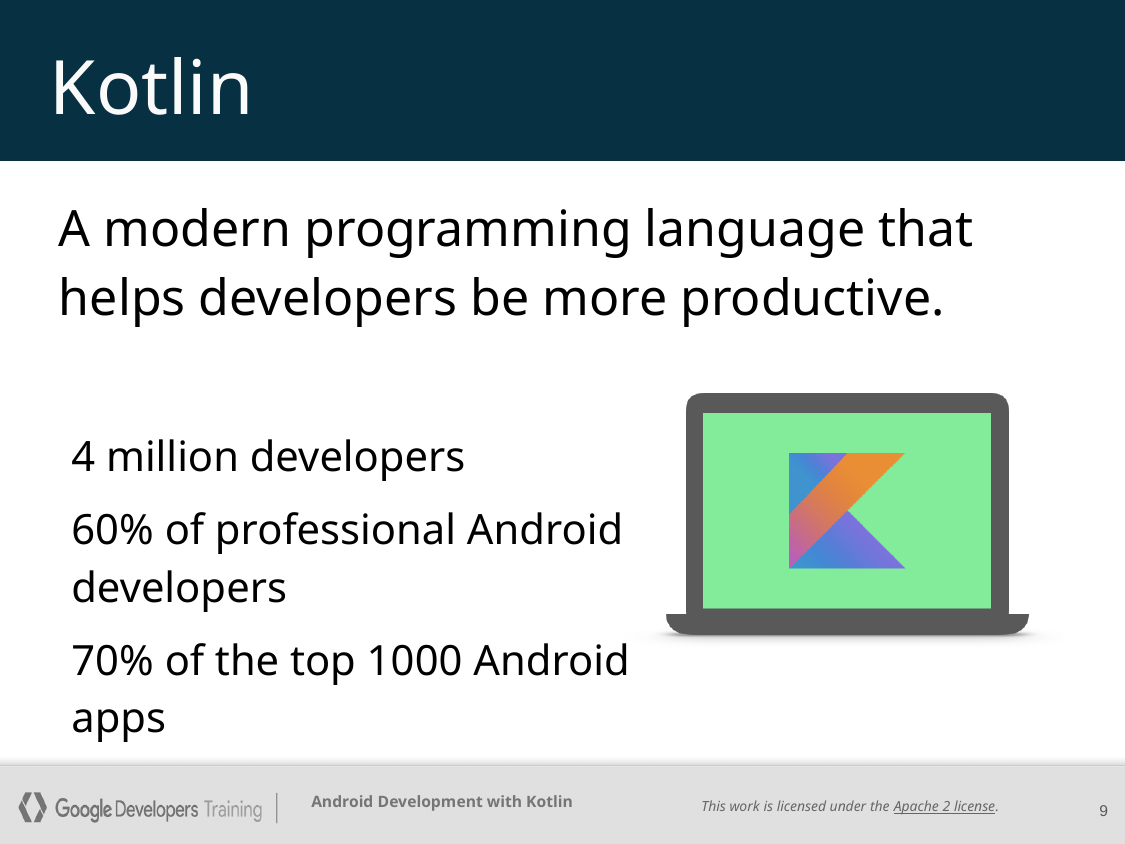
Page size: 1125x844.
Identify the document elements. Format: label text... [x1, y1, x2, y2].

list A modern programming language that helps developers be more productive. [38, 176, 1087, 357]
title Kotlin [38, 28, 1087, 122]
text_box 4 million developers 60% of professional Android developers 70% of the top 1000 Android apps [50, 411, 569, 592]
picture [0, 161, 1125, 844]
slide_number 9 [1051, 777, 1120, 842]
